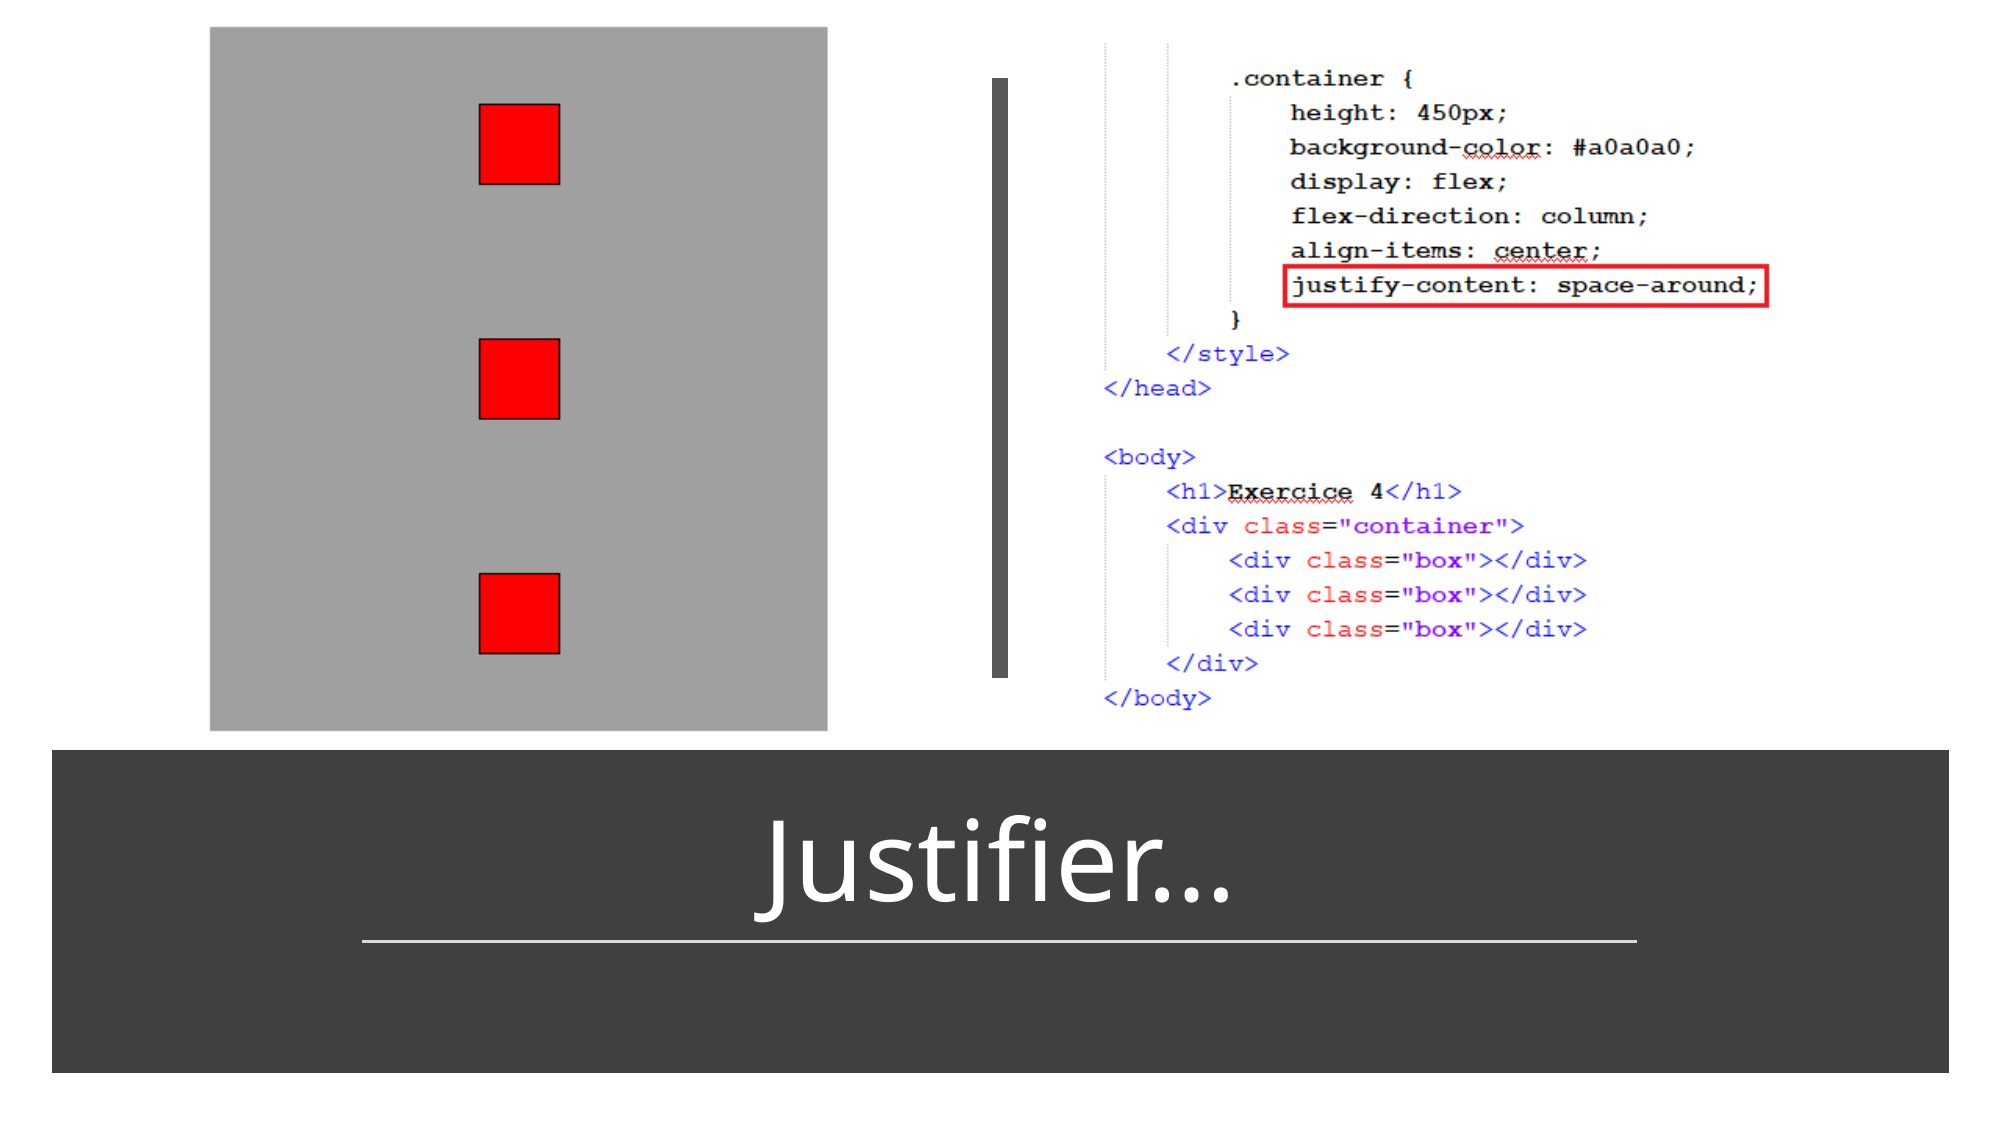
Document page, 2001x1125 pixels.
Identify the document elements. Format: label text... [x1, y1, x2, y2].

title Justifier… [86, 780, 1914, 933]
picture [1075, 42, 1796, 715]
picture [204, 21, 831, 736]
text_box [61, 759, 1939, 1064]
